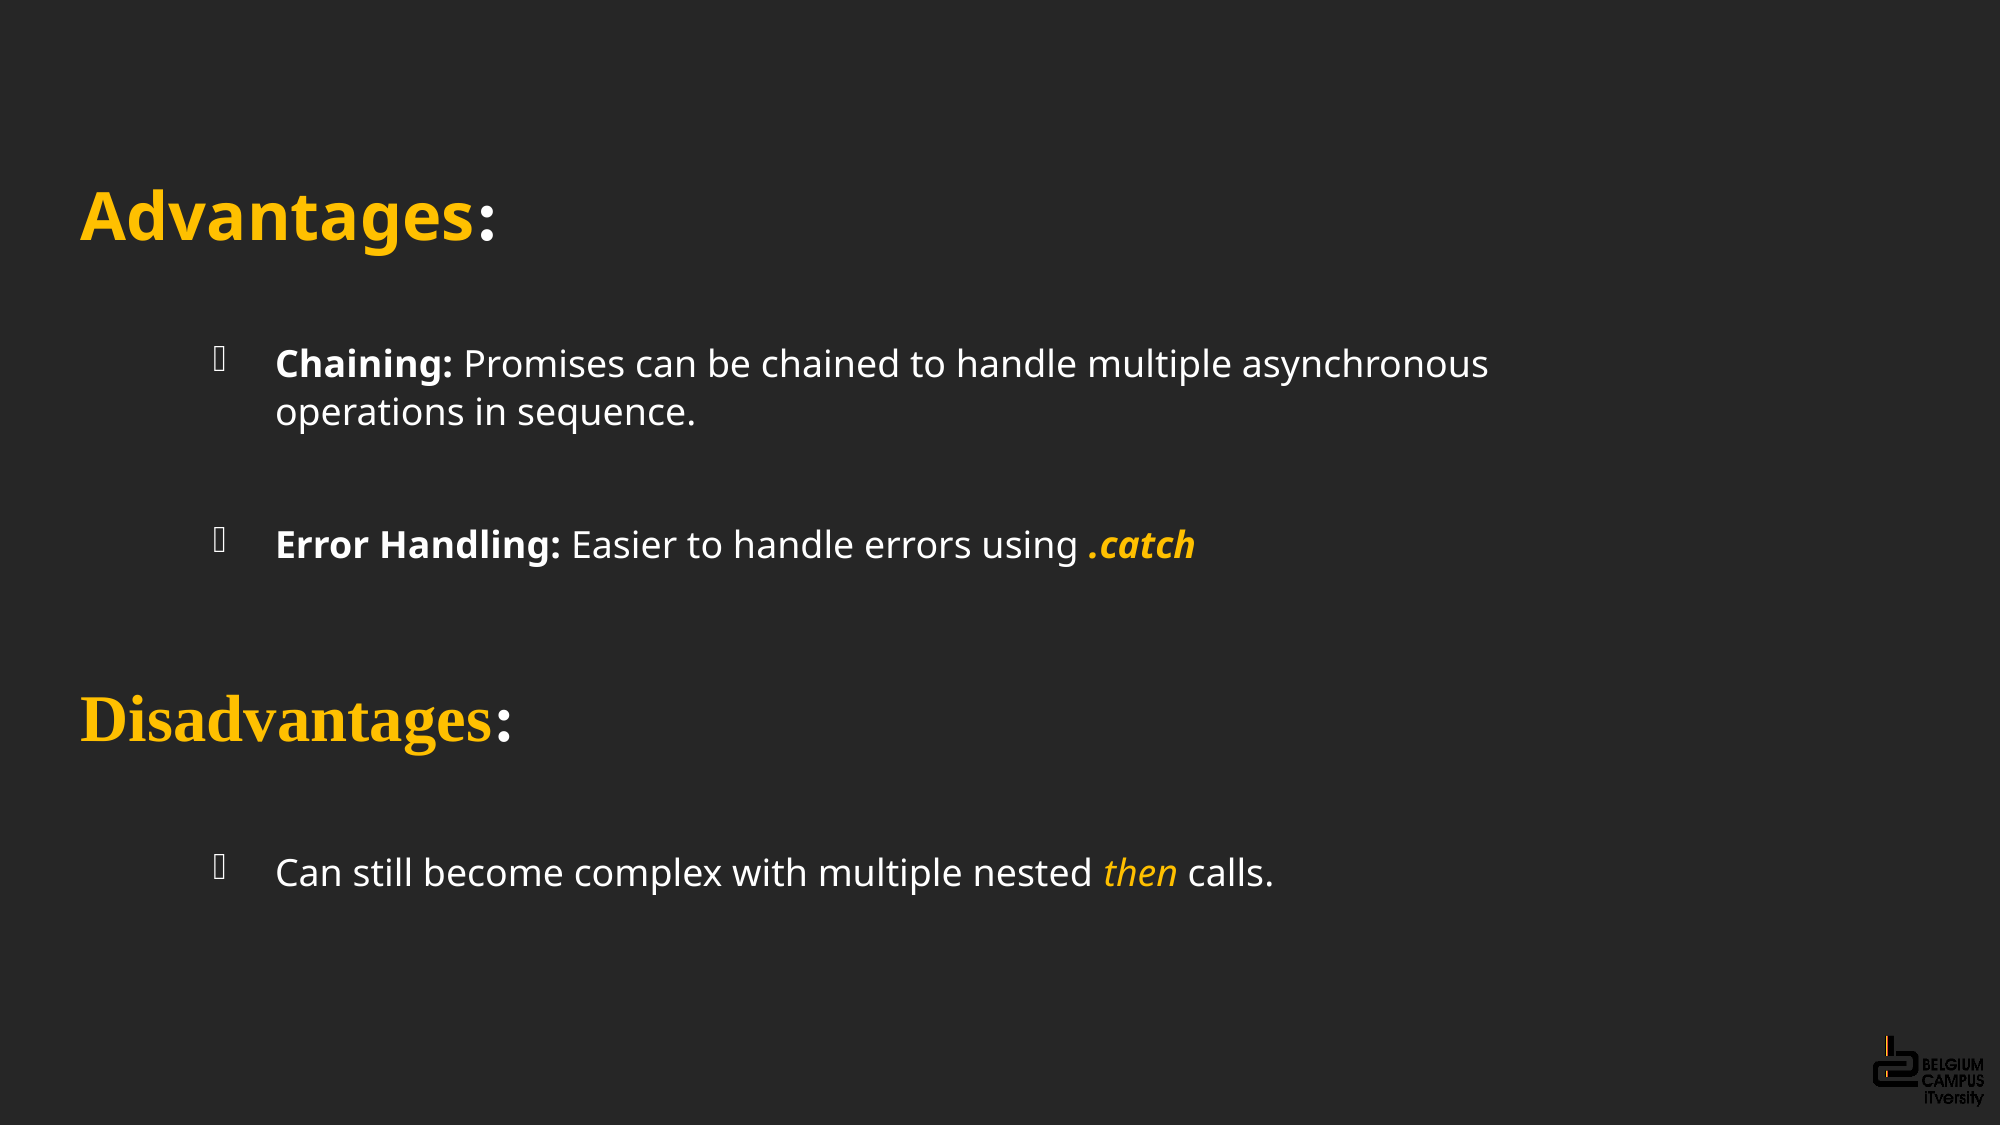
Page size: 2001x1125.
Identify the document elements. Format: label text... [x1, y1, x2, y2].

text_box Advantages: [66, 153, 1168, 263]
picture [1863, 1026, 2001, 1116]
text_box Disadvantages: [66, 661, 1168, 762]
text_box Chaining: Promises can be chained to handle multiple asynchronous operations in sequence. Error Handling: Easier to handle errors using .catch [198, 329, 1571, 645]
text_box Can still become complex with multiple nested then calls. [198, 838, 1300, 901]
